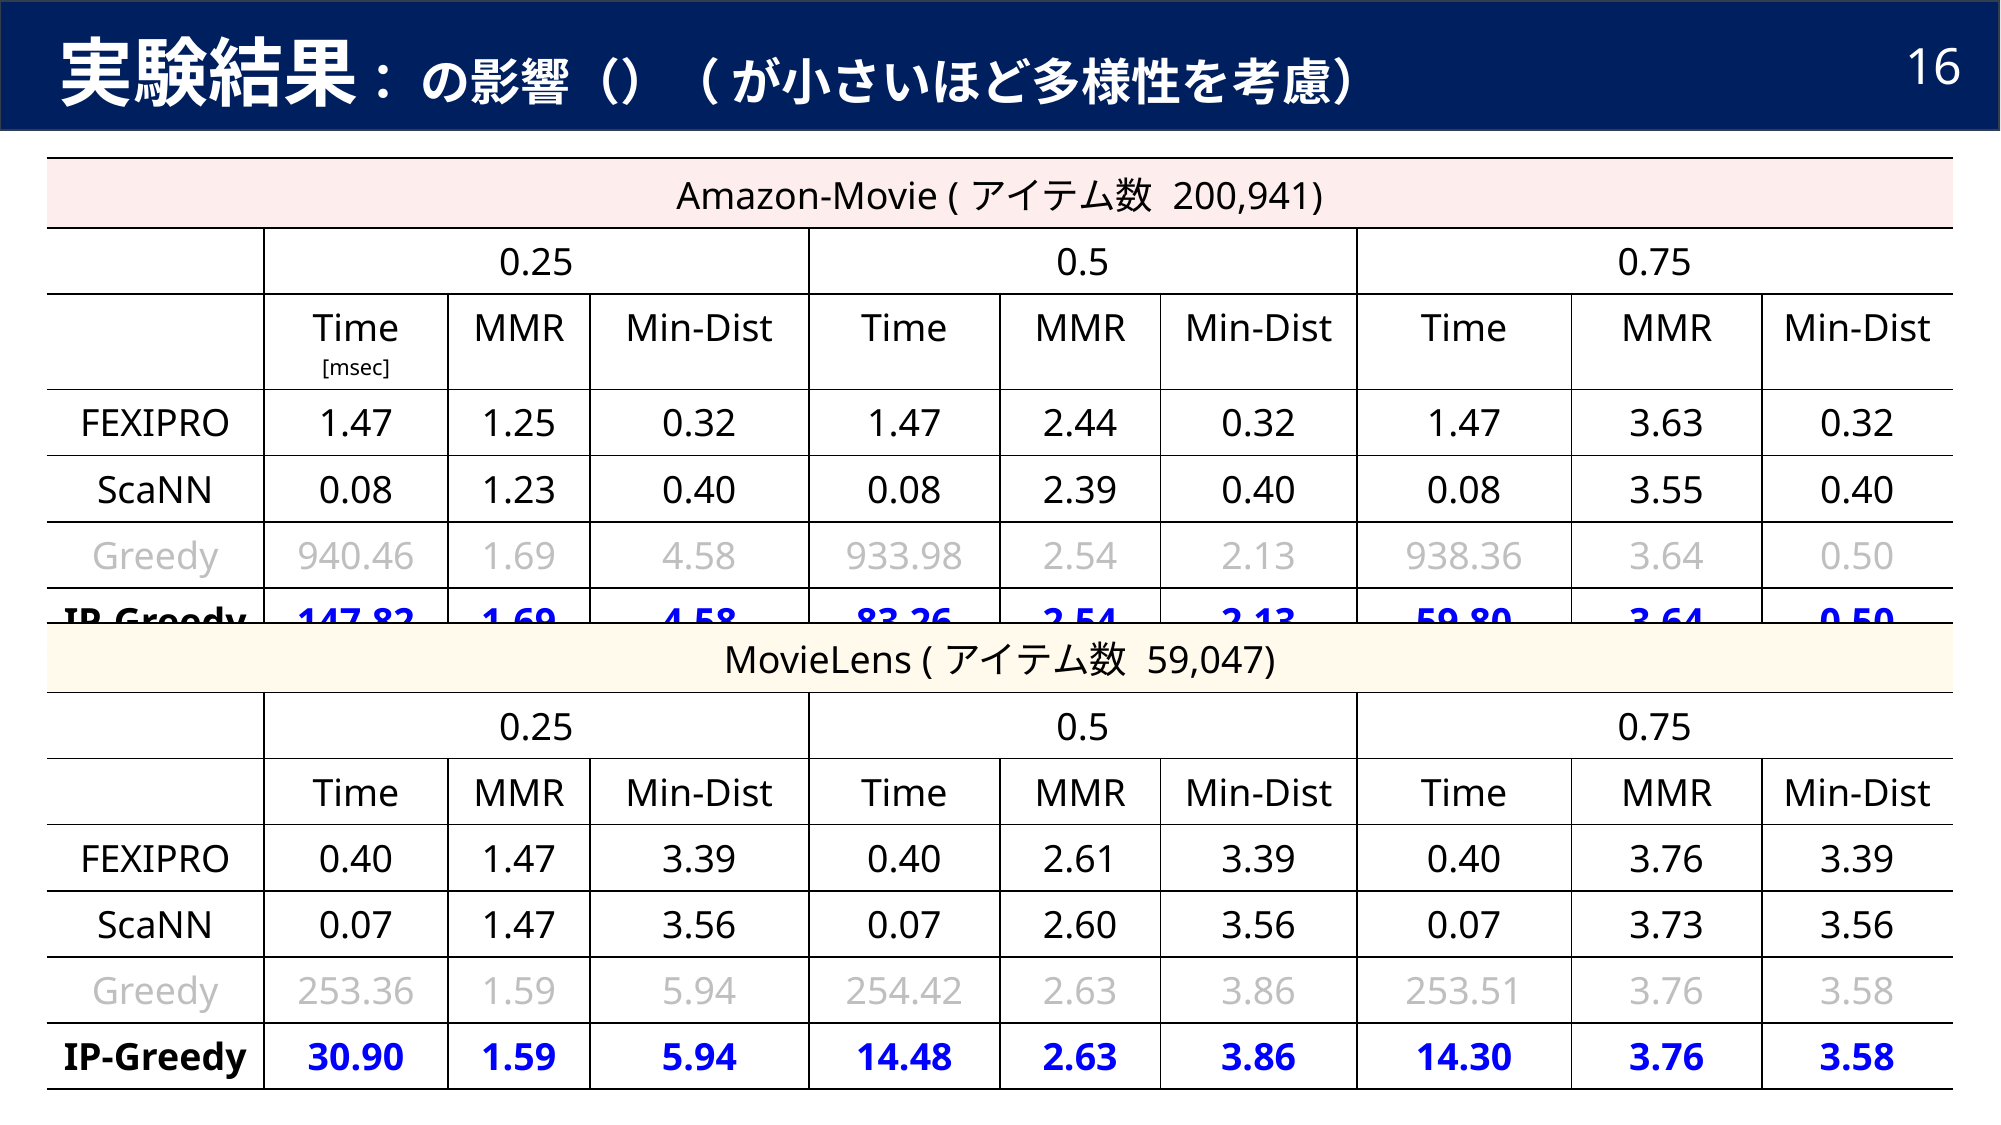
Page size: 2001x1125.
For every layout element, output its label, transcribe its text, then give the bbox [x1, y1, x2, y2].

text_box 15 [1846, 1055, 1978, 1115]
slide_number 15 [1846, 38, 1978, 99]
list [46, 147, 2000, 1034]
